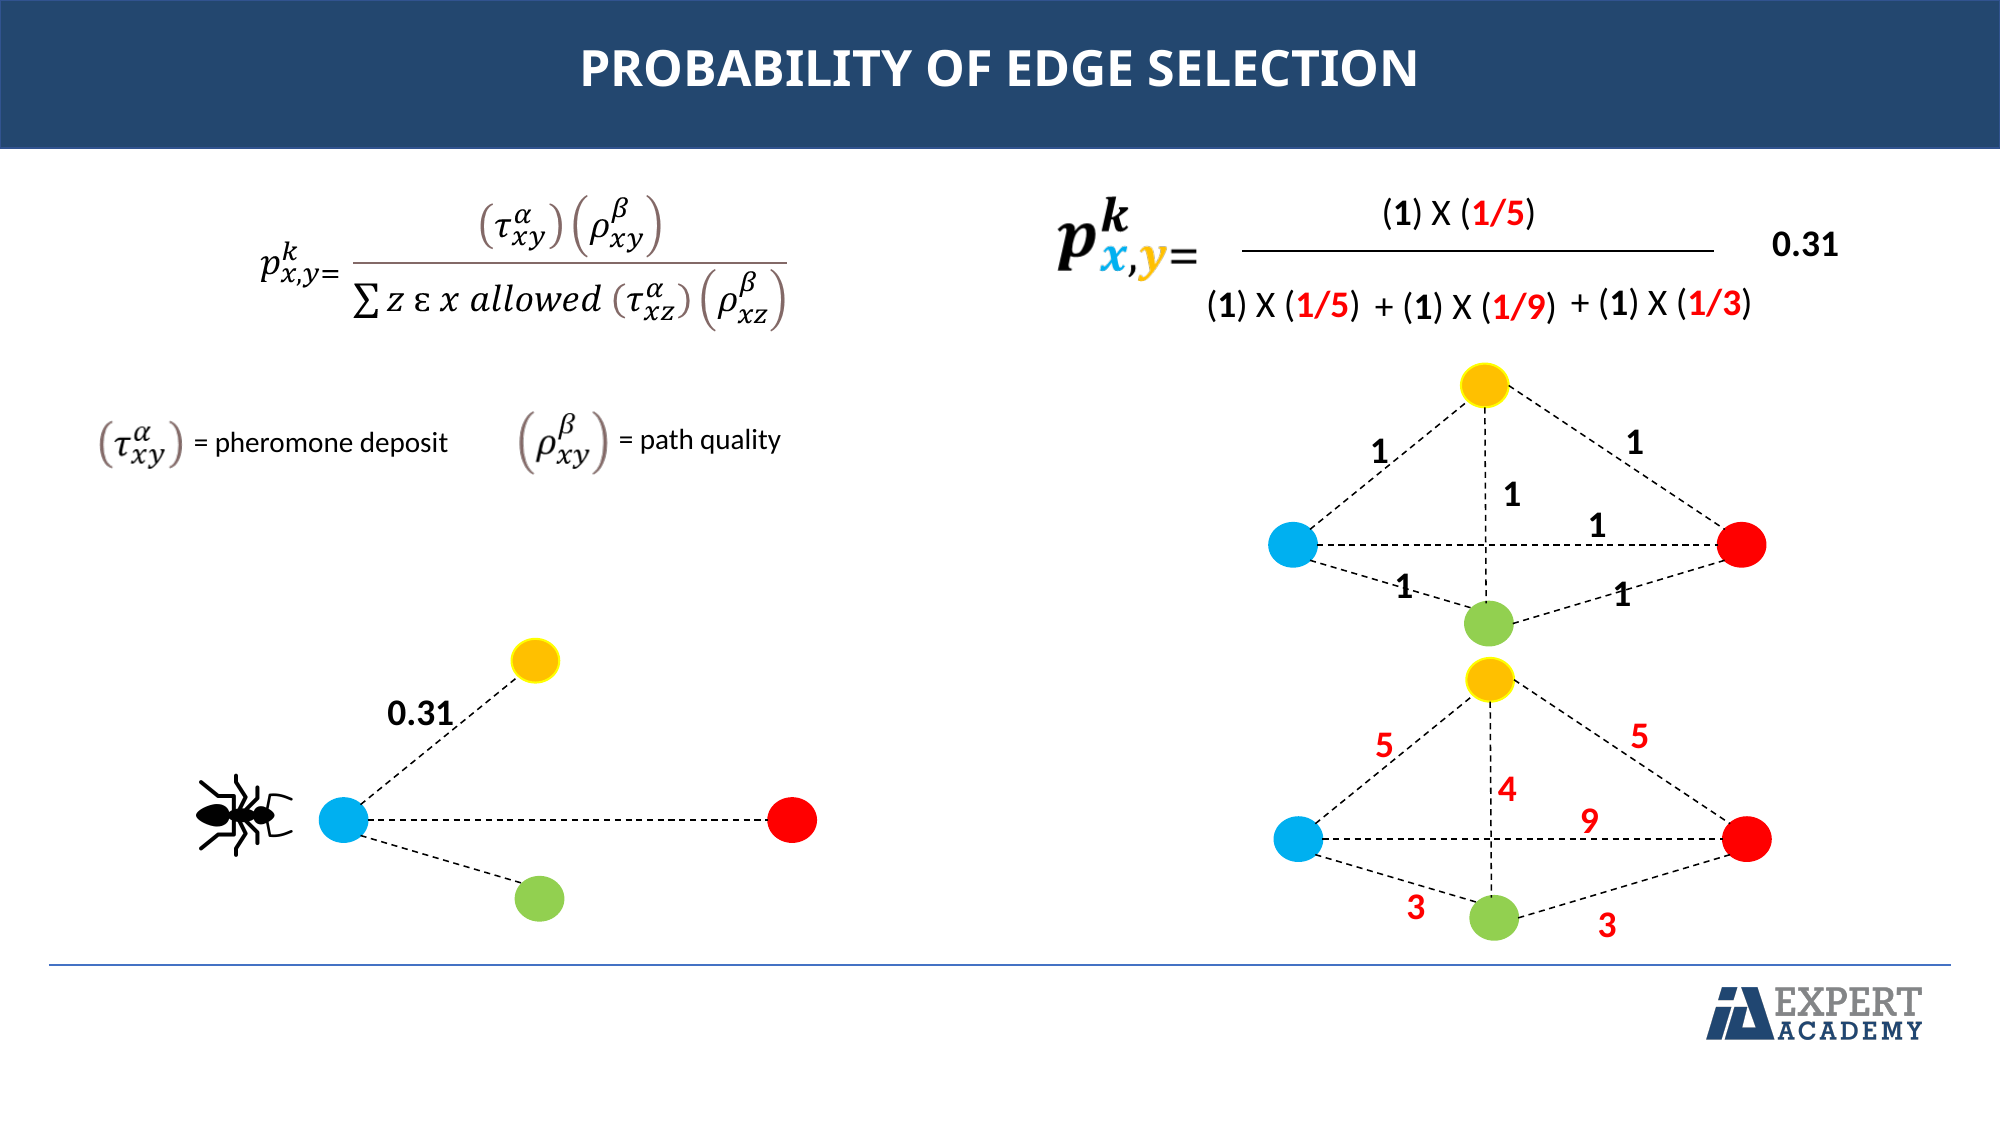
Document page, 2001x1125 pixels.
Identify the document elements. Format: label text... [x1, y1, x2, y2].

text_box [1268, 363, 1766, 646]
text_box PROBABILITY OF EDGE SELECTION [378, 29, 1622, 105]
picture [1706, 987, 1922, 1040]
text_box [0, 0, 2000, 149]
text_box (1) X (1/5) [1191, 272, 1392, 378]
text_box [68, 408, 212, 477]
text_box = path quality [603, 413, 807, 464]
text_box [319, 638, 817, 921]
text_box 0.31 [1720, 211, 1891, 272]
picture [179, 751, 307, 879]
text_box [150, 182, 897, 340]
text_box [1042, 180, 1197, 289]
text_box = pheromone deposit [178, 415, 499, 466]
text_box + (1) X (1/3) [1555, 270, 1786, 331]
text_box [499, 399, 626, 483]
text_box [1274, 657, 1771, 954]
text_box + (1) X (1/9) [1360, 274, 1577, 335]
text_box (1) X (1/5) [1366, 180, 1583, 241]
